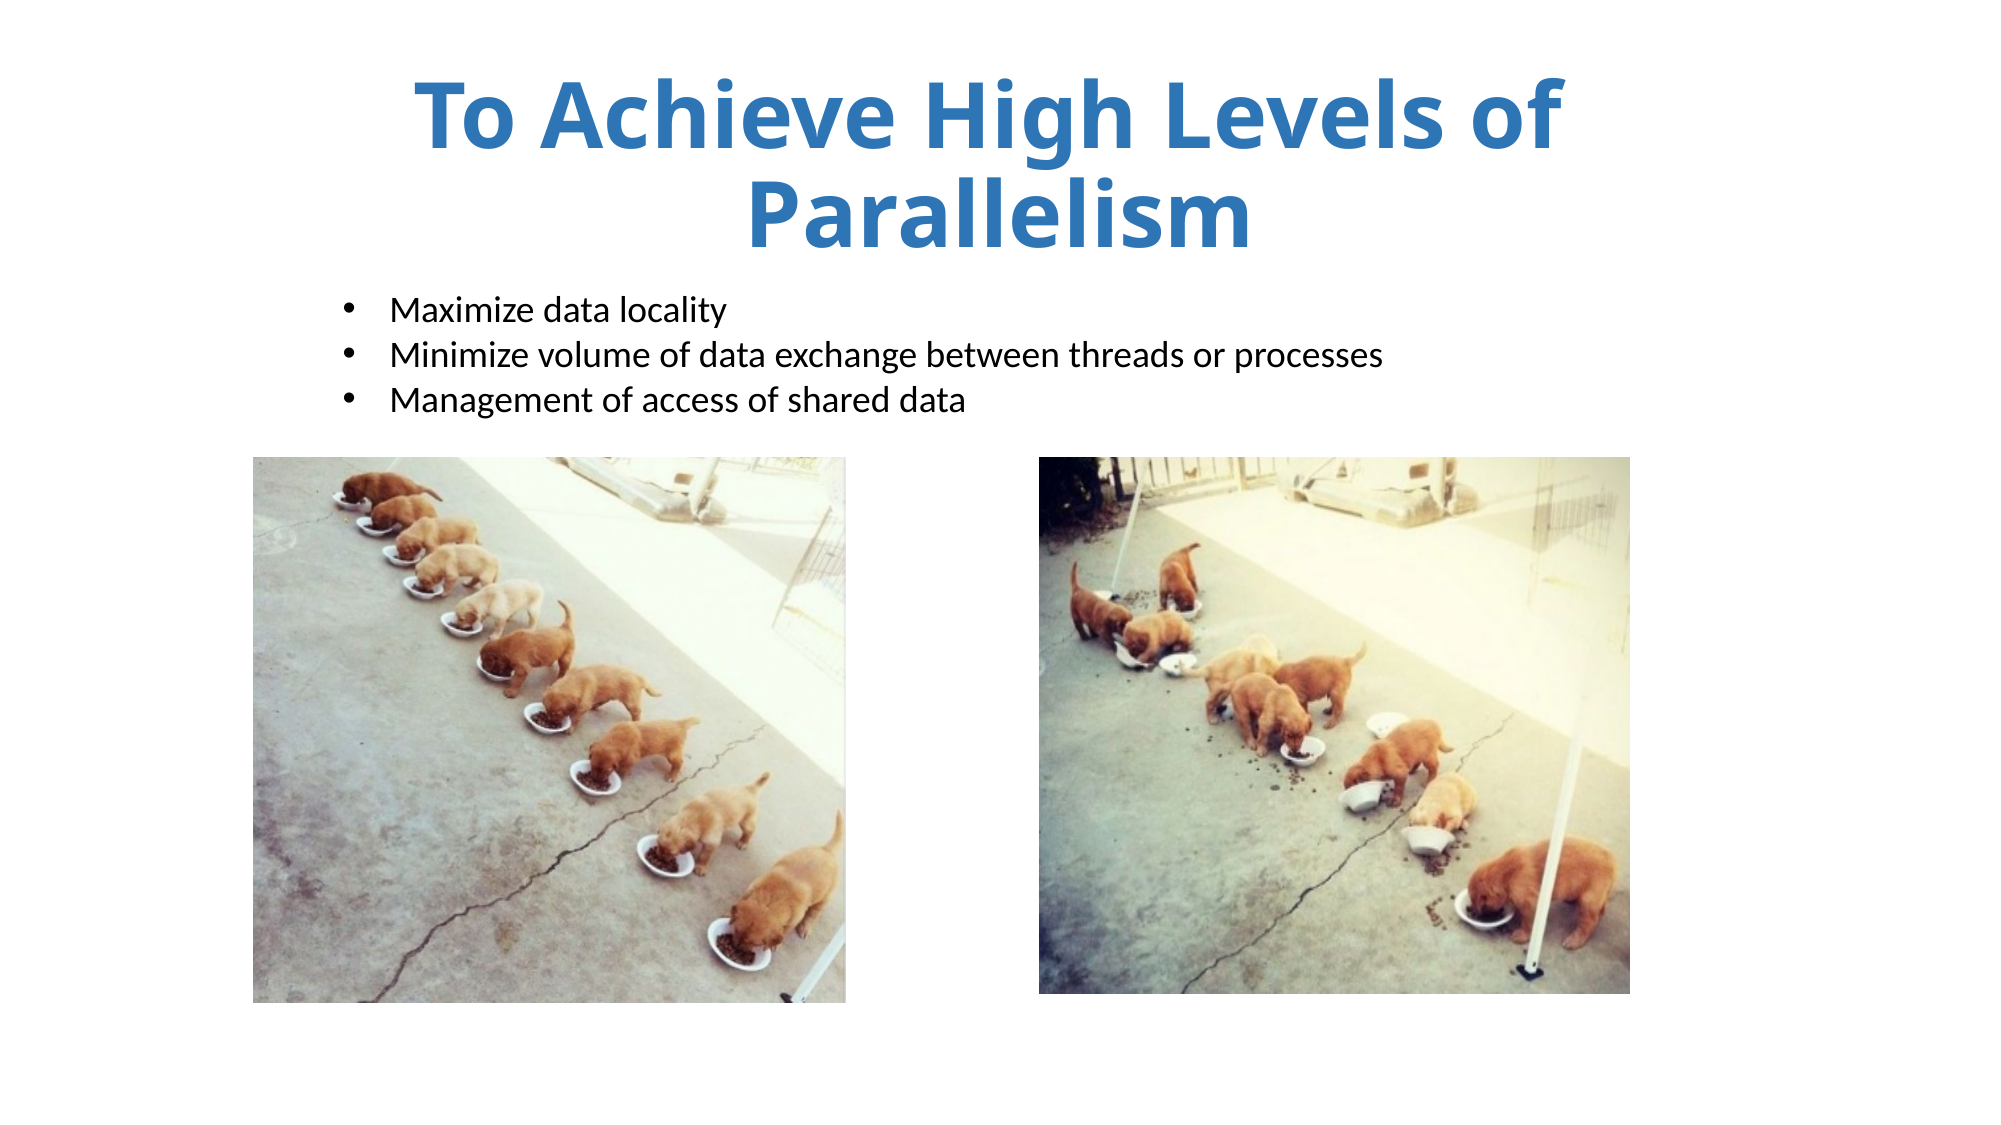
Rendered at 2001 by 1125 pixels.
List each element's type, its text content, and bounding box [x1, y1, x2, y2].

picture [253, 457, 846, 1003]
title To Achieve High Levels of Parallelism [137, 59, 1863, 278]
picture [1039, 457, 1630, 994]
text_box Maximize data locality Minimize volume of data exchange between threads or processes Management of access of shared data [327, 277, 1516, 967]
